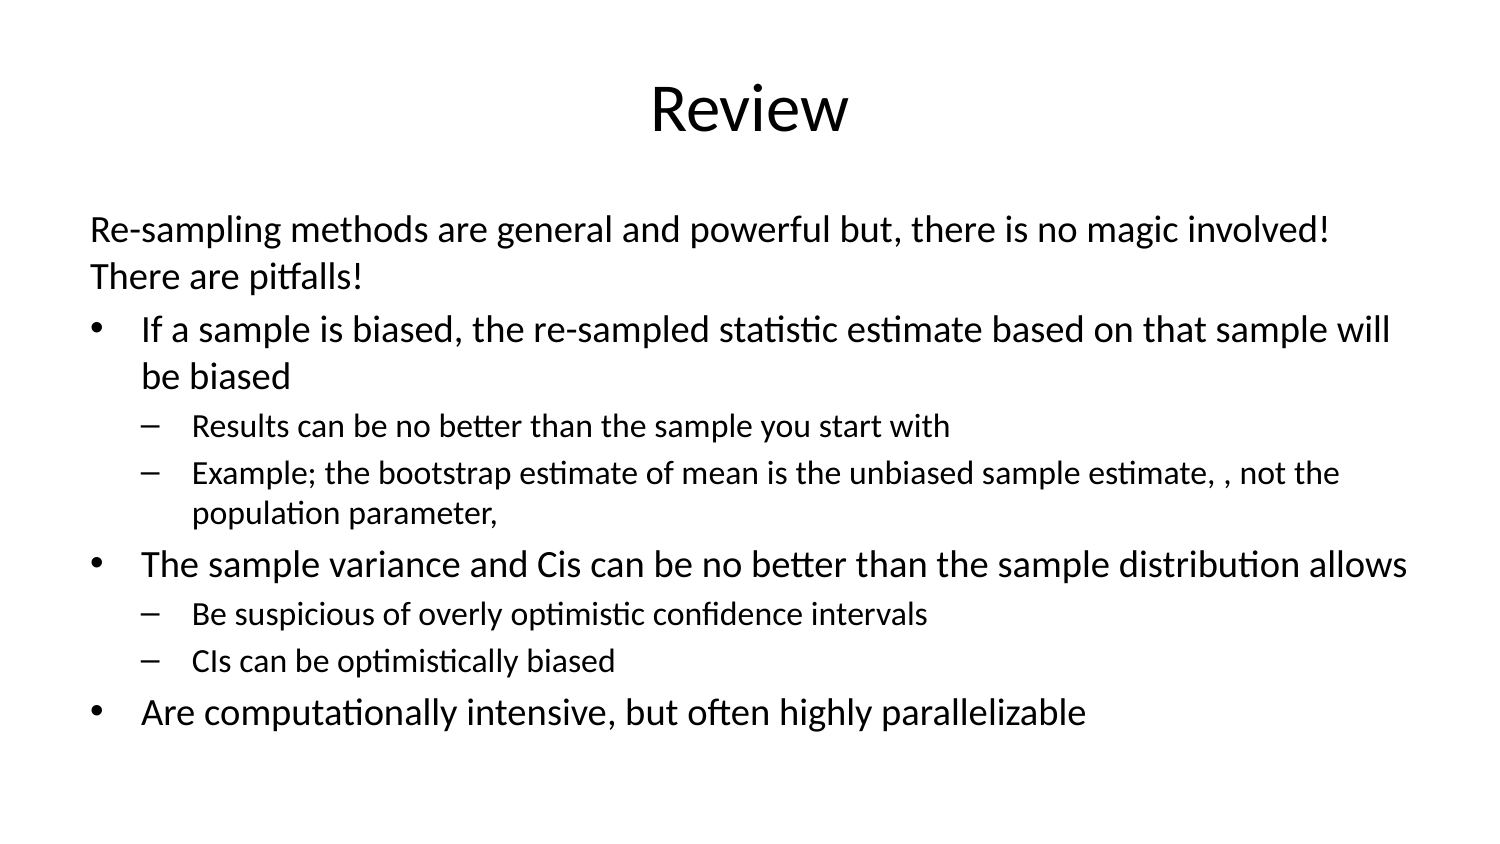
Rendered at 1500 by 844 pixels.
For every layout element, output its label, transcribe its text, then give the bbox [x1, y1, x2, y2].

title Review [75, 33, 1425, 175]
